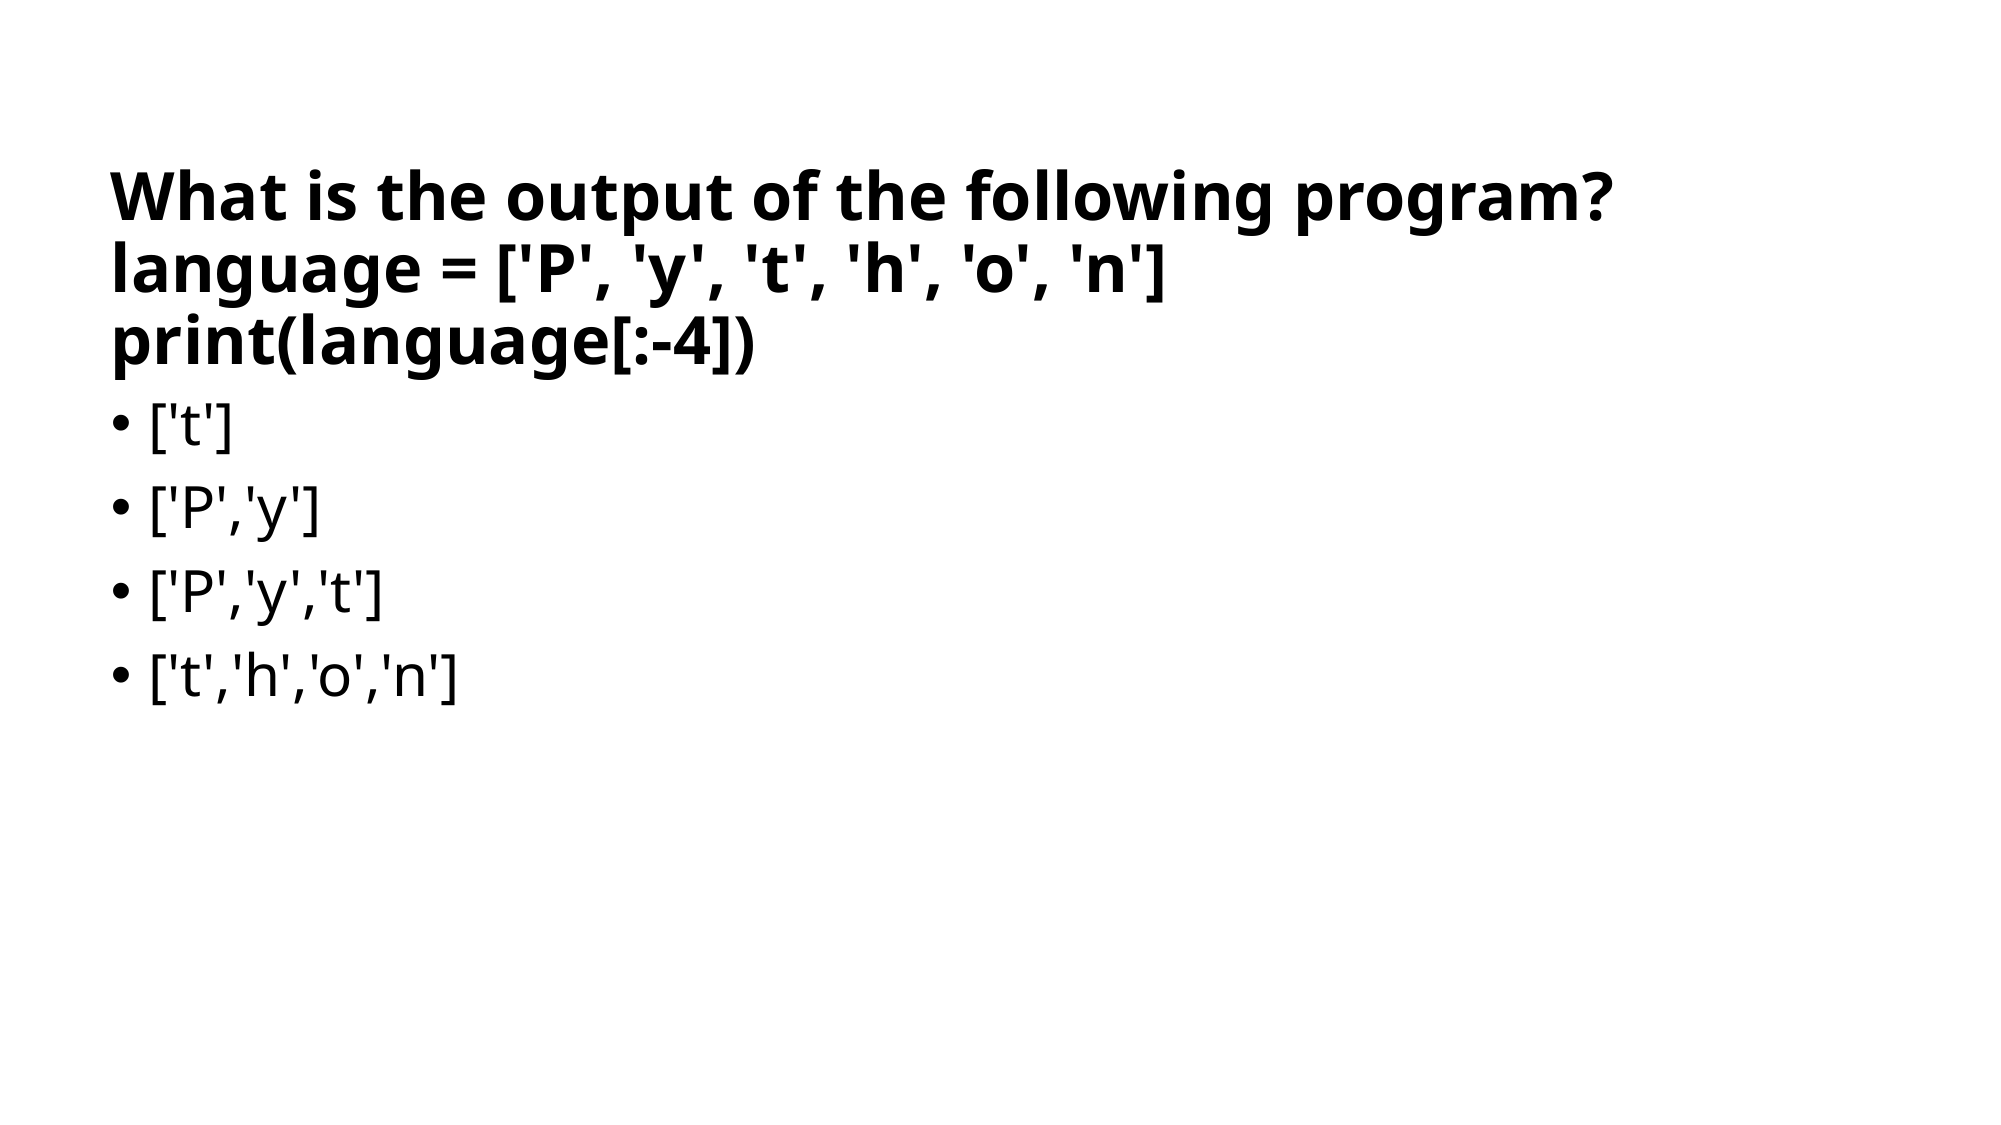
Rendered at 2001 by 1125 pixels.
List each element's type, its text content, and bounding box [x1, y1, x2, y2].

list ['t'] ['P','y'] ['P','y','t'] ['t','h','o','n'] [95, 387, 1821, 1102]
title What is the output of the following program? language = ['P', 'y', 't', 'h', 'o', 'n'] print(language[:-4]) [95, 202, 1821, 387]
